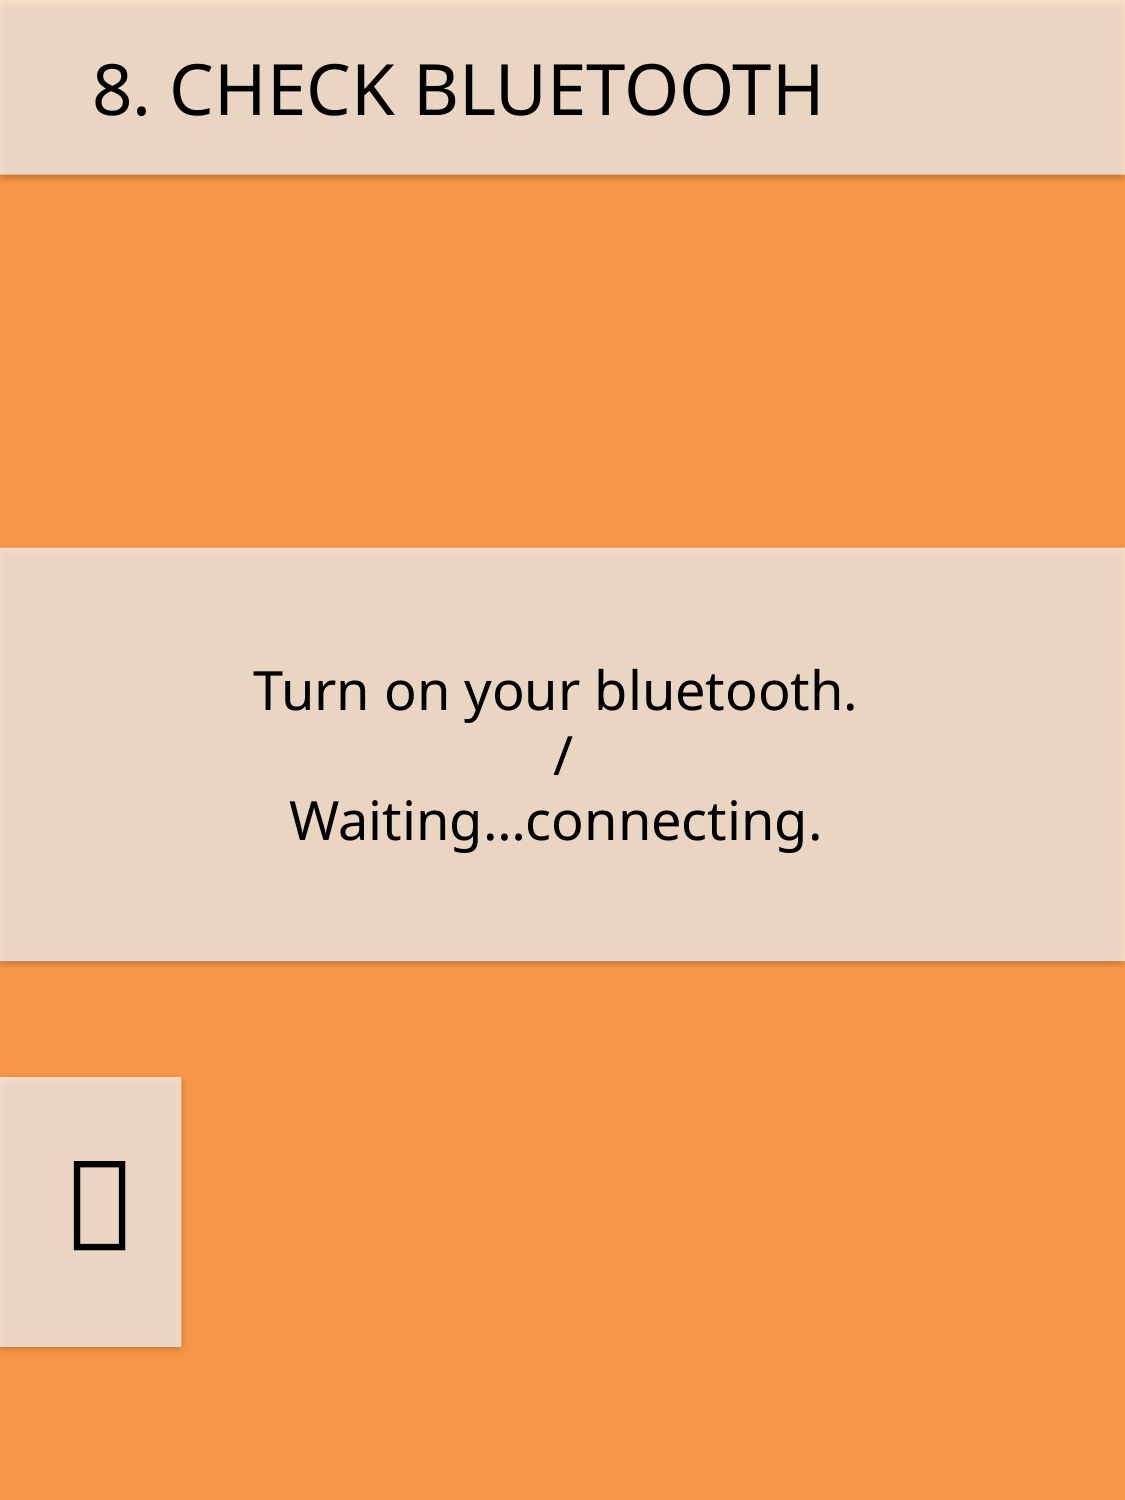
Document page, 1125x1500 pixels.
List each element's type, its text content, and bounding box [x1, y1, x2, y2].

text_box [0, 1076, 182, 1348]
text_box 8. CHECK BLUETOOTH [77, 37, 1052, 138]
text_box [0, 0, 1125, 175]
text_box [0, 547, 1125, 962]
text_box Turn on your bluetooth. / Waiting…connecting. [37, 648, 1089, 859]
